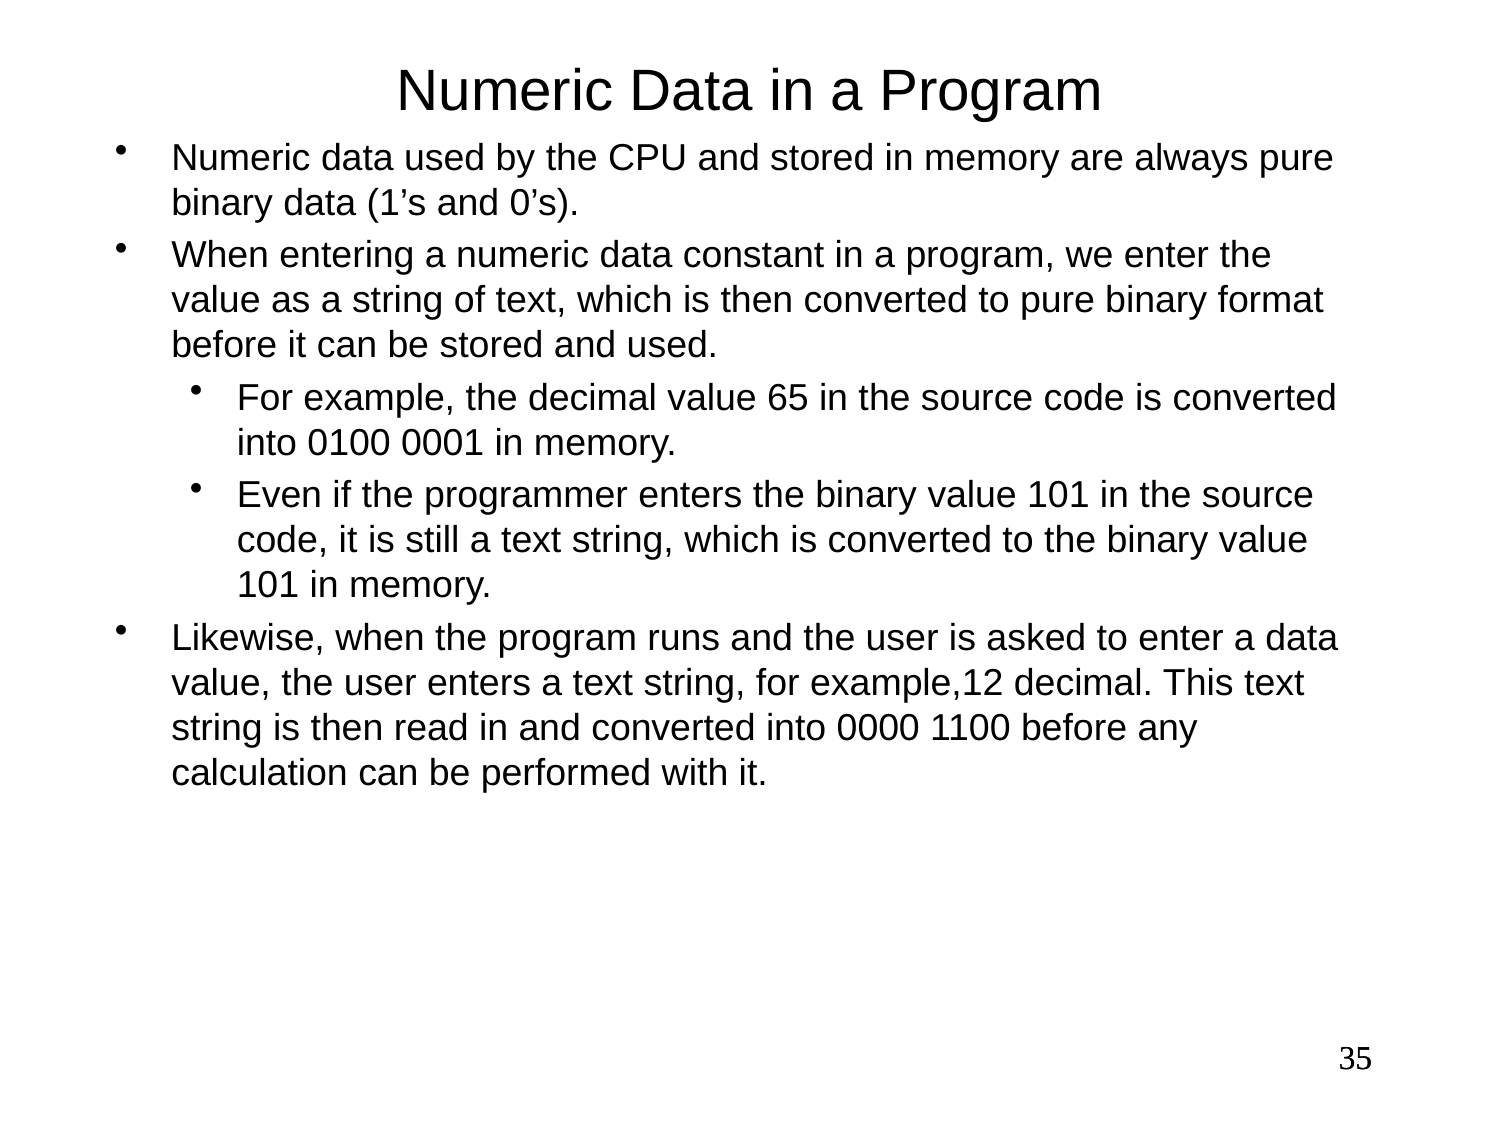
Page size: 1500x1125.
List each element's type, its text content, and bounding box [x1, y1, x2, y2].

title Numeric Data in a Program [112, 37, 1388, 138]
list Numeric data used by the CPU and stored in memory are always pure binary data (1’s and 0’s). When entering a numeric data constant in a program, we enter the value as a string of text, which is then converted to pure binary format before it can be stored and used. For example, the decimal value 65 in the source code is converted into 0100 0001 in memory. Even if the programmer enters the binary value 101 in the source code, it is still a text string, which is converted to the binary value 101 in memory. Likewise, when the program runs and the user is asked to enter a data value, the user enters a text string, for example,12 decimal. This text string is then read in and converted into 0000 1100 before any calculation can be performed with it. [99, 124, 1376, 938]
slide_number 35 [1224, 1024, 1388, 1088]
